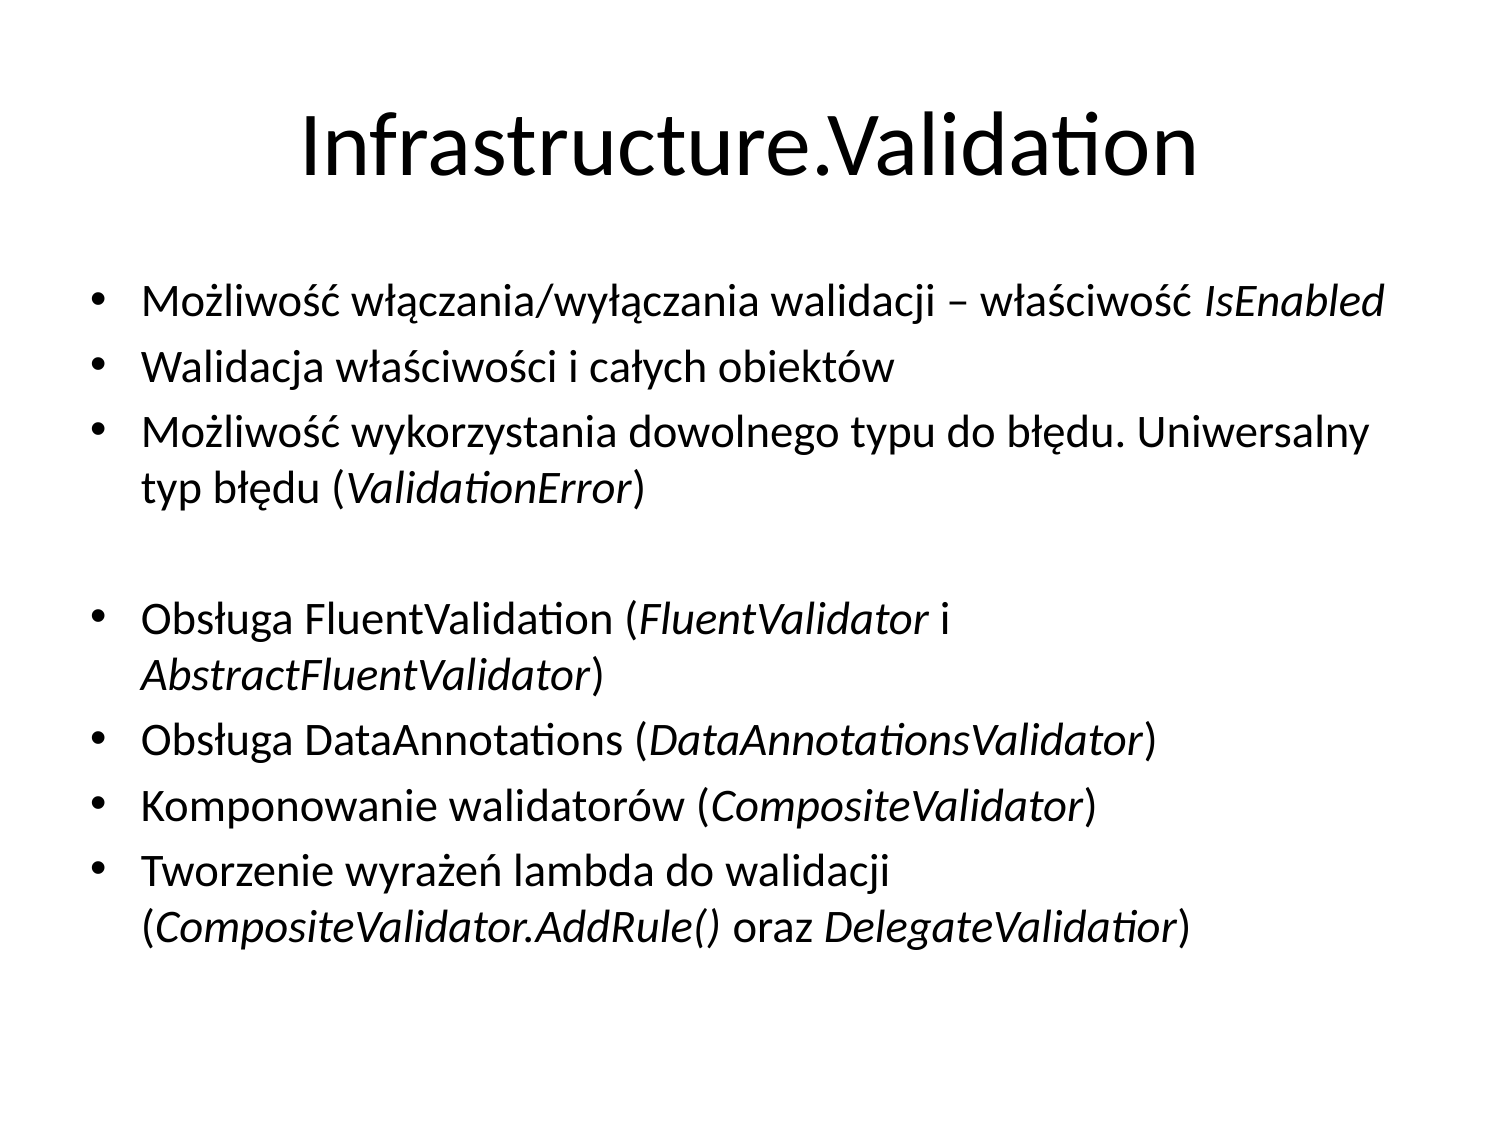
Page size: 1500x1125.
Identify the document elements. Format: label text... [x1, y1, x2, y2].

list Możliwość włączania/wyłączania walidacji – właściwość IsEnabled Walidacja właściwości i całych obiektów Możliwość wykorzystania dowolnego typu do błędu. Uniwersalny typ błędu (ValidationError) Obsługa FluentValidation (FluentValidator i AbstractFluentValidator) Obsługa DataAnnotations (DataAnnotationsValidator) Komponowanie walidatorów (CompositeValidator) Tworzenie wyrażeń lambda do walidacji (CompositeValidator.AddRule() oraz DelegateValidatior) [75, 262, 1425, 1005]
title Infrastructure.Validation [75, 45, 1425, 233]
